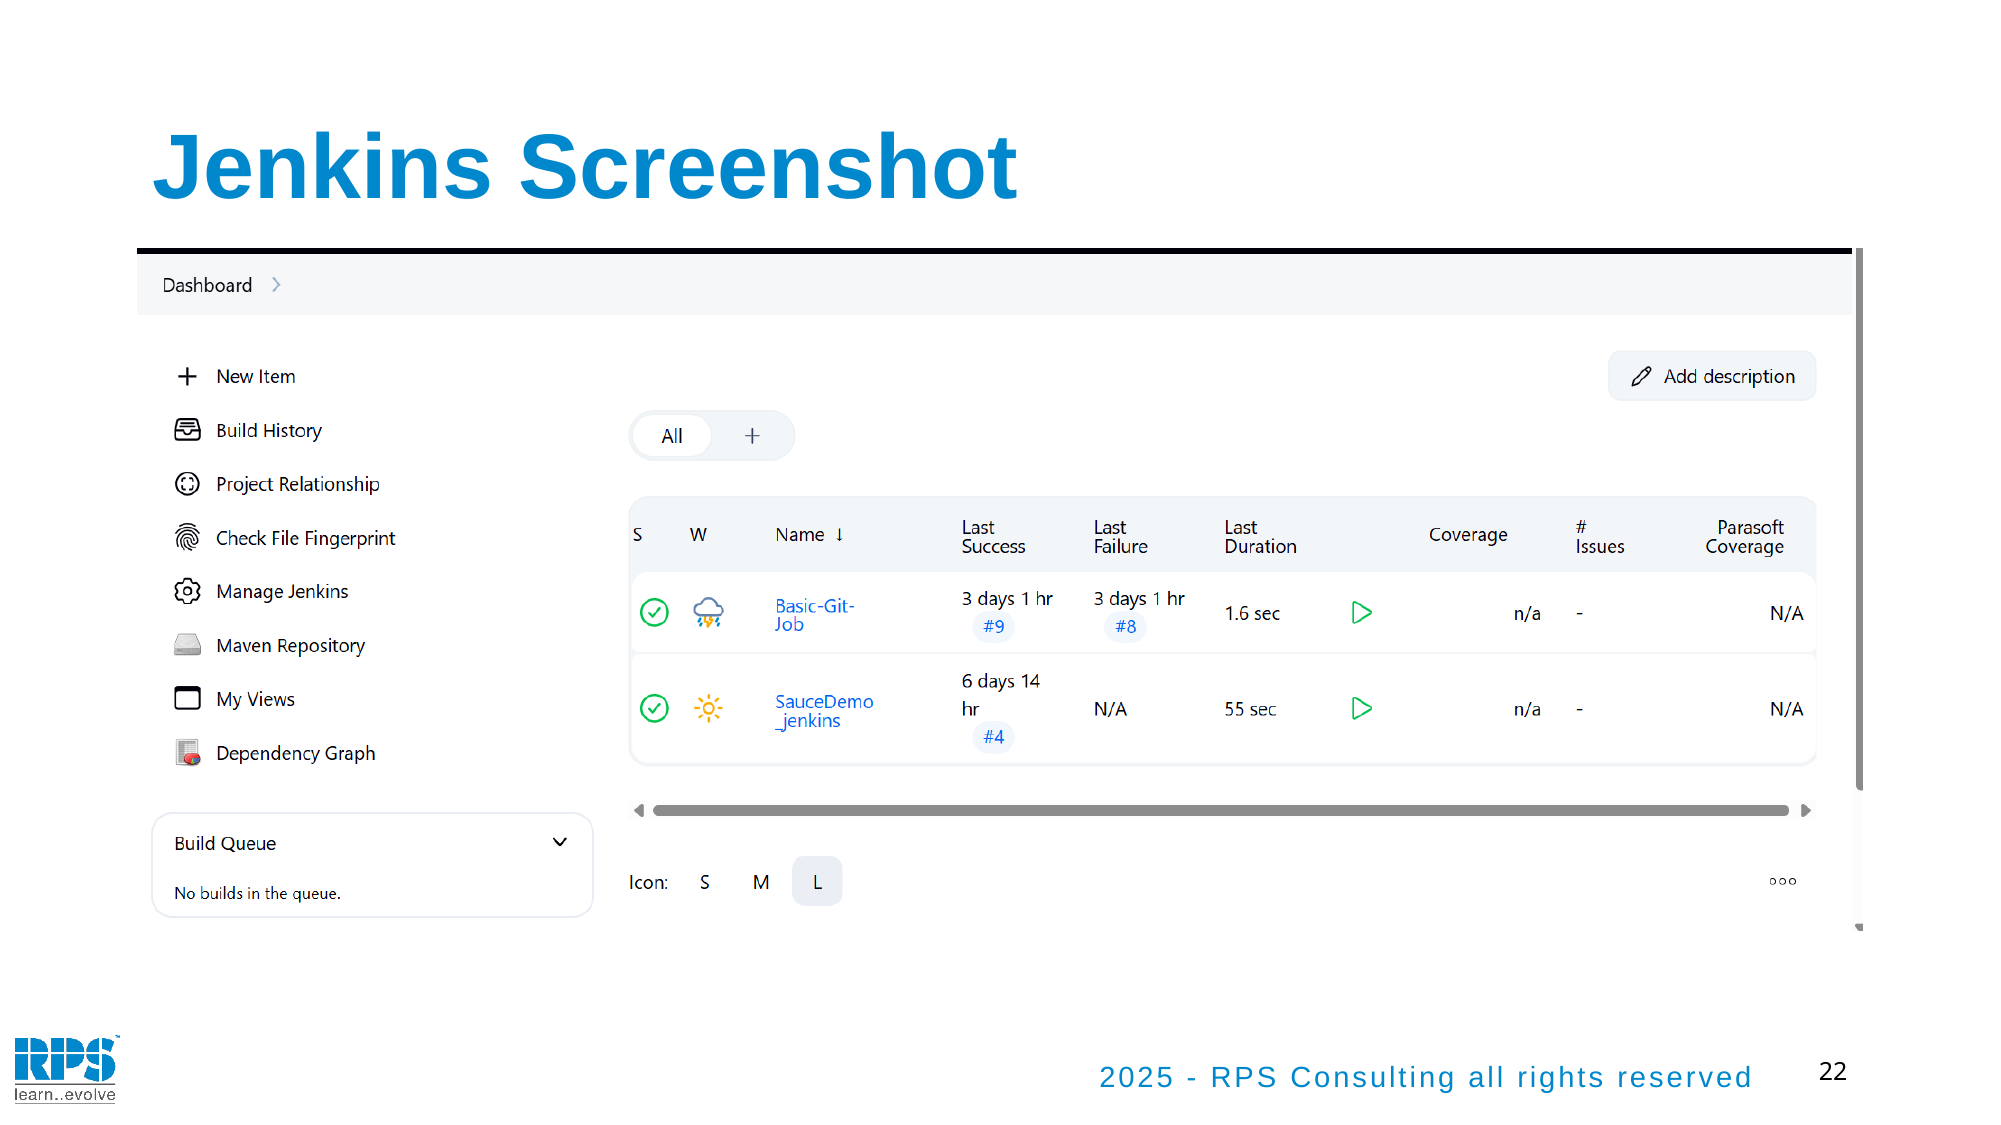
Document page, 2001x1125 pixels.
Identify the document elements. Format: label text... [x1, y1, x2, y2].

text_box 2025 - RPS Consulting all rights reserved [725, 1052, 1412, 1094]
title Jenkins Screenshot [137, 59, 1863, 248]
slide_number 22 [1412, 1042, 1863, 1103]
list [136, 248, 1863, 932]
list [14, 1034, 120, 1104]
